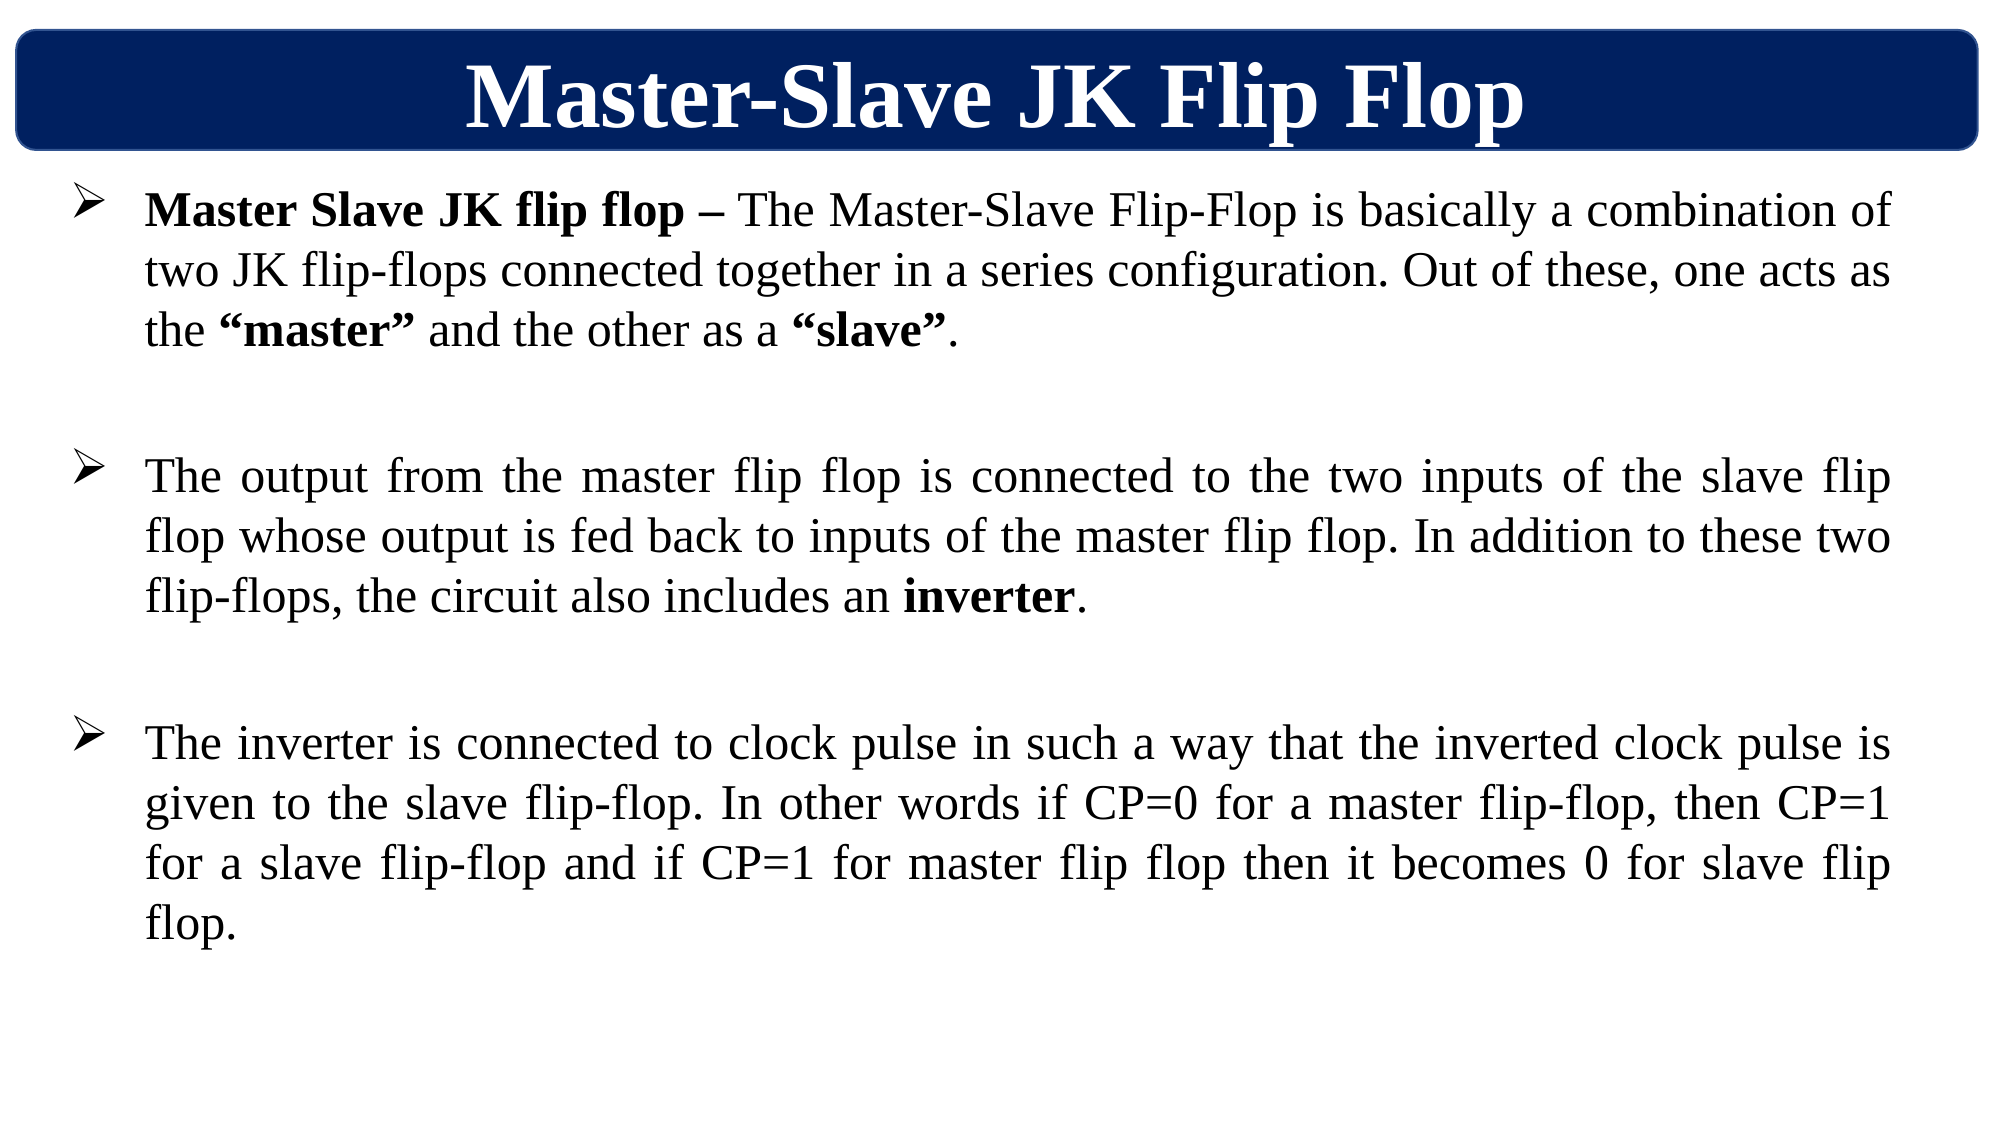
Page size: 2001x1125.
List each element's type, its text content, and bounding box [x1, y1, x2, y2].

text_box Master-Slave JK Flip Flop [15, 28, 1979, 151]
text_box Master Slave JK flip flop – The Master-Slave Flip-Flop is basically a combination of two JK flip-flops connected together in a series configuration. Out of these, one acts as the “master” and the other as a “slave”. The output from the master flip flop is connected to the two inputs of the slave flip flop whose output is fed back to inputs of the master flip flop. In addition to these two flip-flops, the circuit also includes an inverter. The inverter is connected to clock pulse in such a way that the inverted clock pulse is given to the slave flip-flop. In other words if CP=0 for a master flip-flop, then CP=1 for a slave flip-flop and if CP=1 for master flip flop then it becomes 0 for slave flip flop. [54, 168, 1909, 957]
